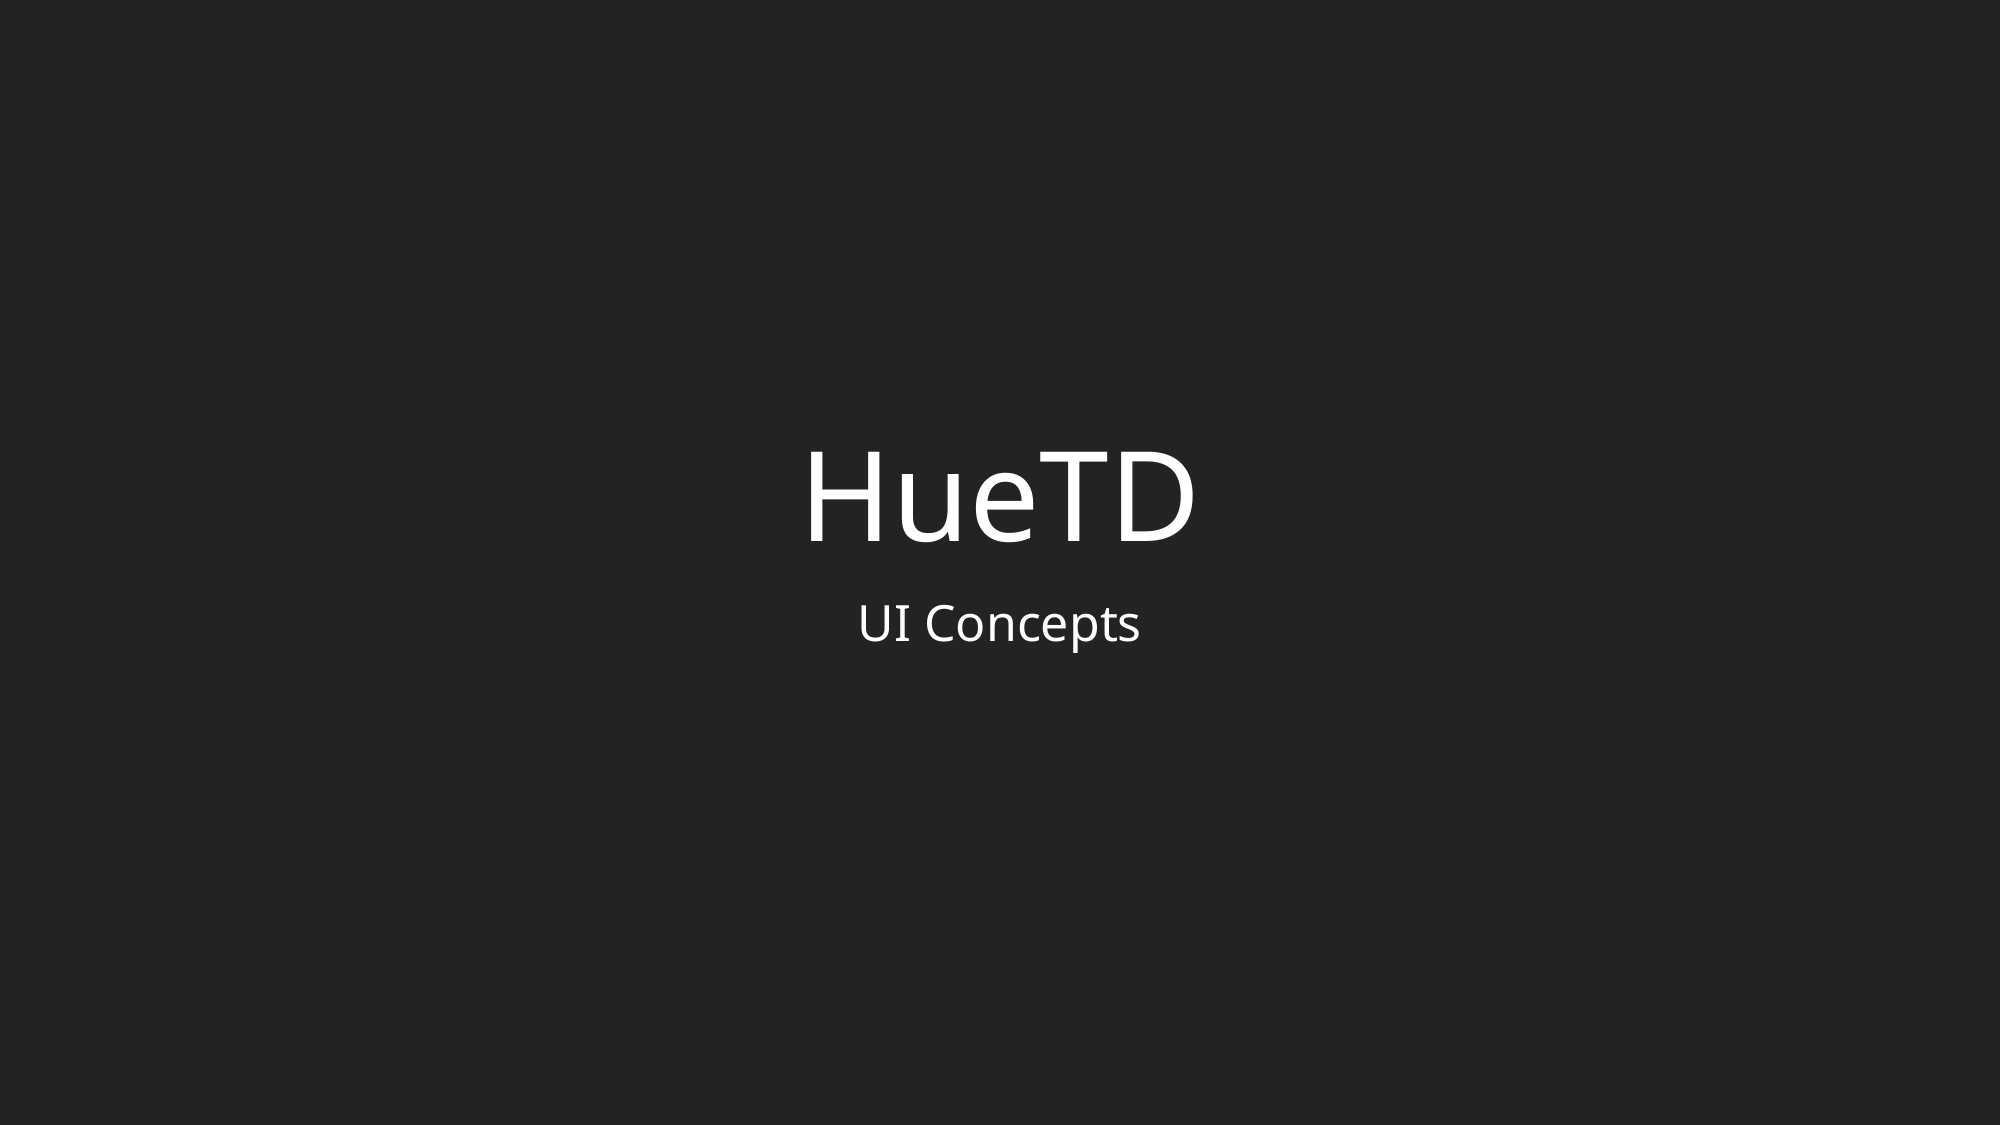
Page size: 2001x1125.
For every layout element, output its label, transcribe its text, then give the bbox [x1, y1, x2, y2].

title HueTD [249, 184, 1750, 576]
subtitle UI Concepts [249, 590, 1750, 863]
